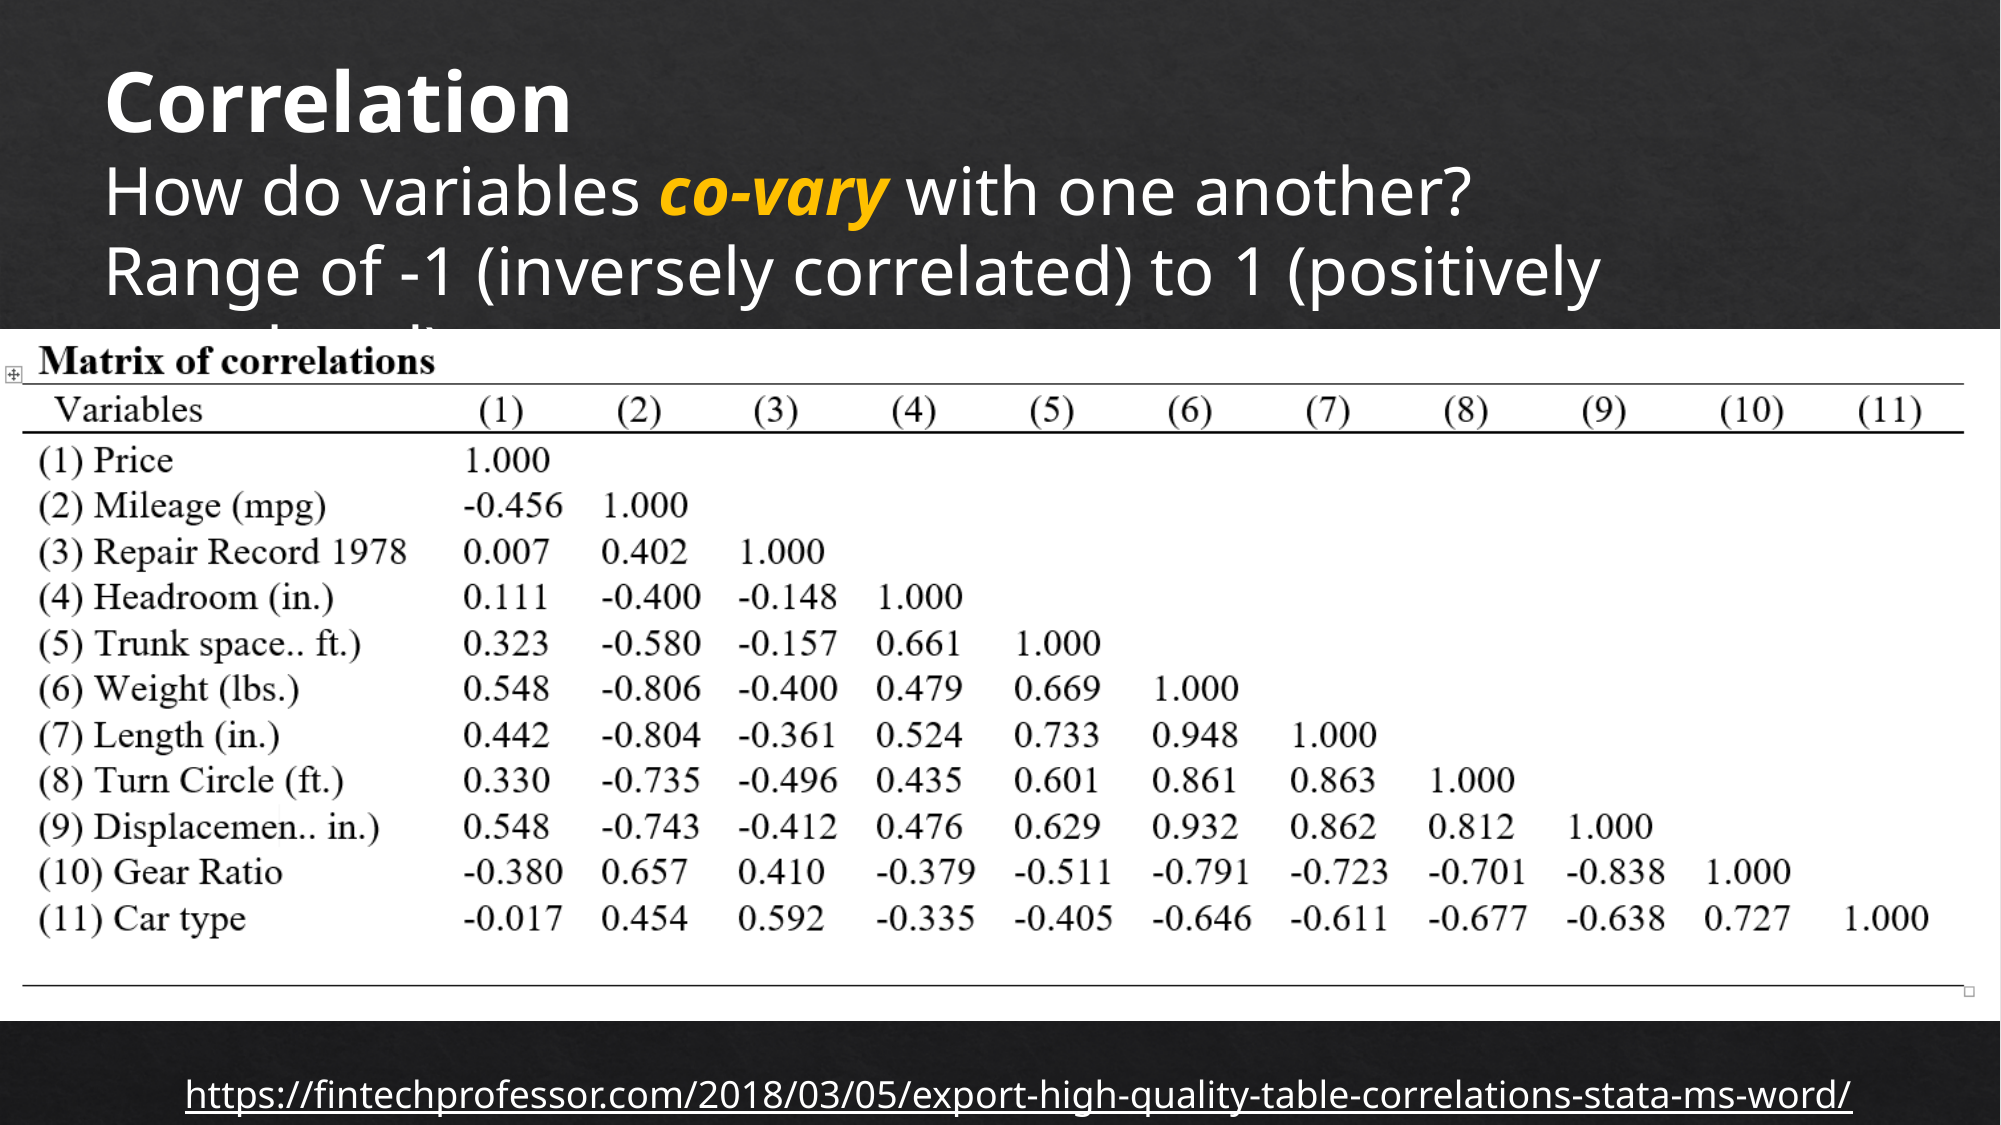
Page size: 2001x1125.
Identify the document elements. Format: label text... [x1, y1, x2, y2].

picture [0, 329, 2000, 1022]
text_box https://fintechprofessor.com/2018/03/05/export-high-quality-table-correlations-stata-ms-word/ [169, 1063, 1888, 1125]
text_box Correlation How do variables co-vary with one another? Range of -1 (inversely correlated) to 1 (positively correlated) [88, 41, 1843, 138]
